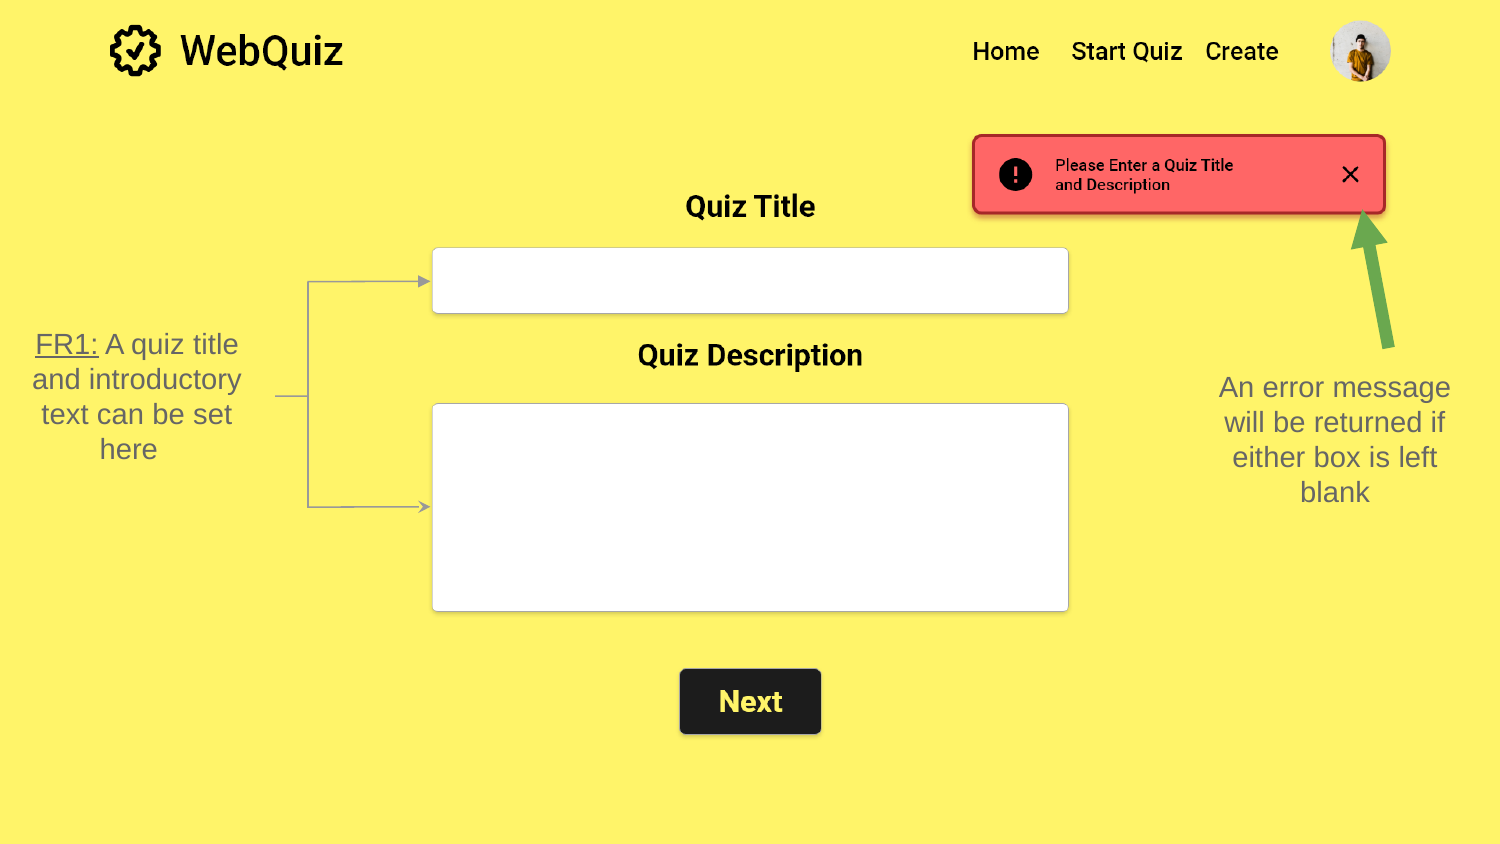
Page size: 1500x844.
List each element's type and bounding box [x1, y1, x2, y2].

text_box [1362, 208, 1389, 349]
picture [0, 0, 1500, 844]
